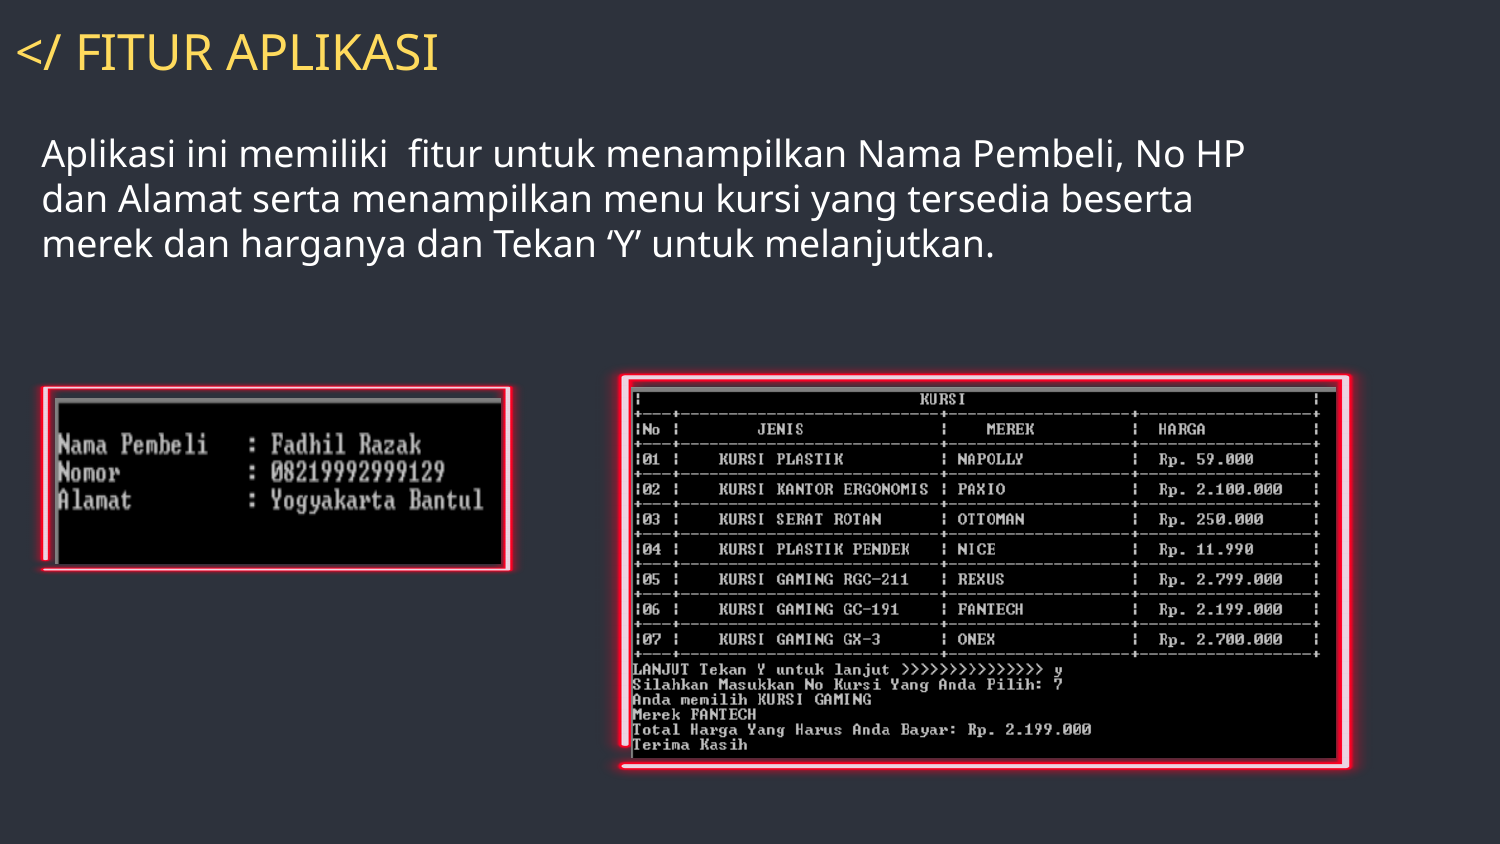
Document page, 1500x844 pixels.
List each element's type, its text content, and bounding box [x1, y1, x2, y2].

text_box [26, 380, 527, 577]
picture [631, 387, 1336, 758]
text_box [595, 361, 1375, 782]
title </ FITUR APLIKASI [0, 5, 1264, 100]
text_box Aplikasi ini memiliki fitur untuk menampilkan Nama Pembeli, No HP dan Alamat serta menampilkan menu kursi yang tersedia beserta merek dan harganya dan Tekan ‘Y’ untuk melanjutkan. [26, 114, 1290, 286]
picture [55, 398, 501, 564]
